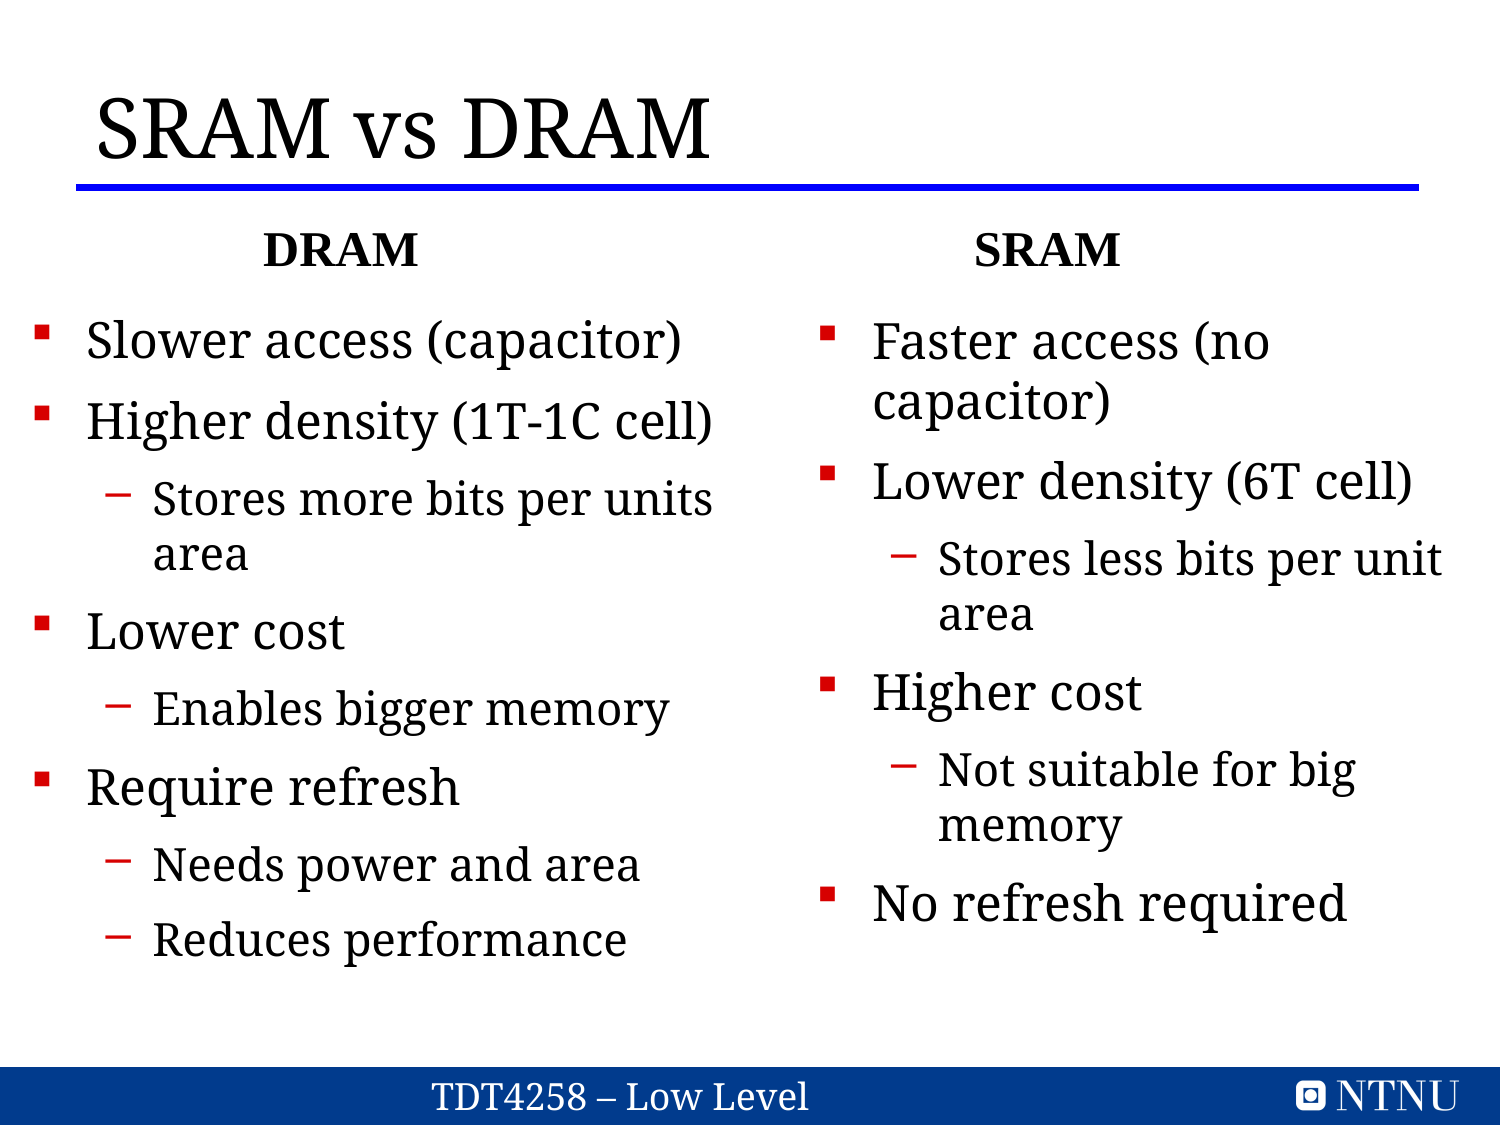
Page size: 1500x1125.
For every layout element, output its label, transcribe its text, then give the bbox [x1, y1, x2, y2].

text_box Faster access (no capacitor) Lower density (6T cell) Stores less bits per unit area Higher cost Not suitable for big memory No refresh required [801, 301, 1485, 1084]
picture [462, 1085, 474, 1108]
text_box SRAM vs DRAM [75, 33, 1450, 217]
picture [506, 1088, 515, 1101]
picture [0, 1067, 1500, 1125]
text_box SRAM [972, 215, 1198, 277]
picture [572, 1085, 581, 1095]
text_box Slower access (capacitor) Higher density (1T-1C cell) Stores more bits per units area Lower cost Enables bigger memory Require refresh Needs power and area Reduces performance [15, 301, 750, 1083]
text_box DRAM [261, 214, 487, 277]
picture [571, 1097, 582, 1109]
